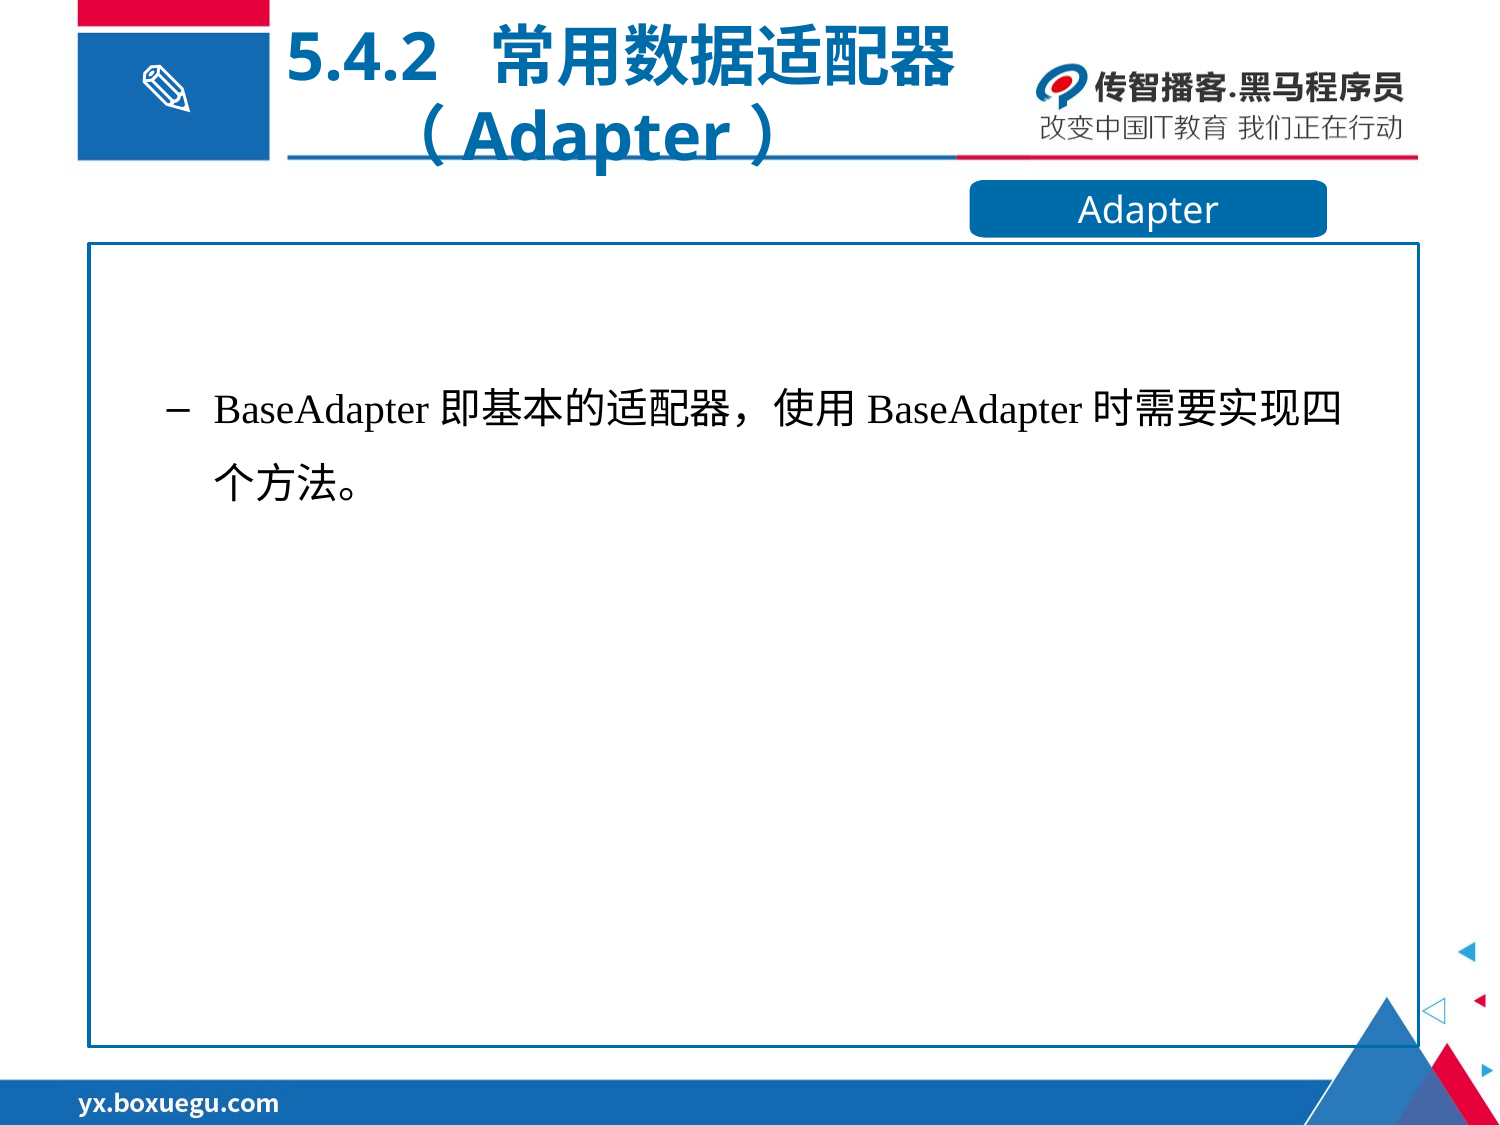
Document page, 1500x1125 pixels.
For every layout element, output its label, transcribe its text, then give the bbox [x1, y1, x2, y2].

text_box 5.4.2 常用数据适配器（Adapter） [271, 30, 1329, 157]
text_box BaseAdapter即基本的适配器，使用BaseAdapter时需要实现四个方法。 [76, 349, 1398, 504]
picture [0, 0, 1500, 1125]
text_box [89, 243, 1419, 1047]
text_box Adapter [966, 176, 1331, 241]
text_box [41, 151, 853, 244]
